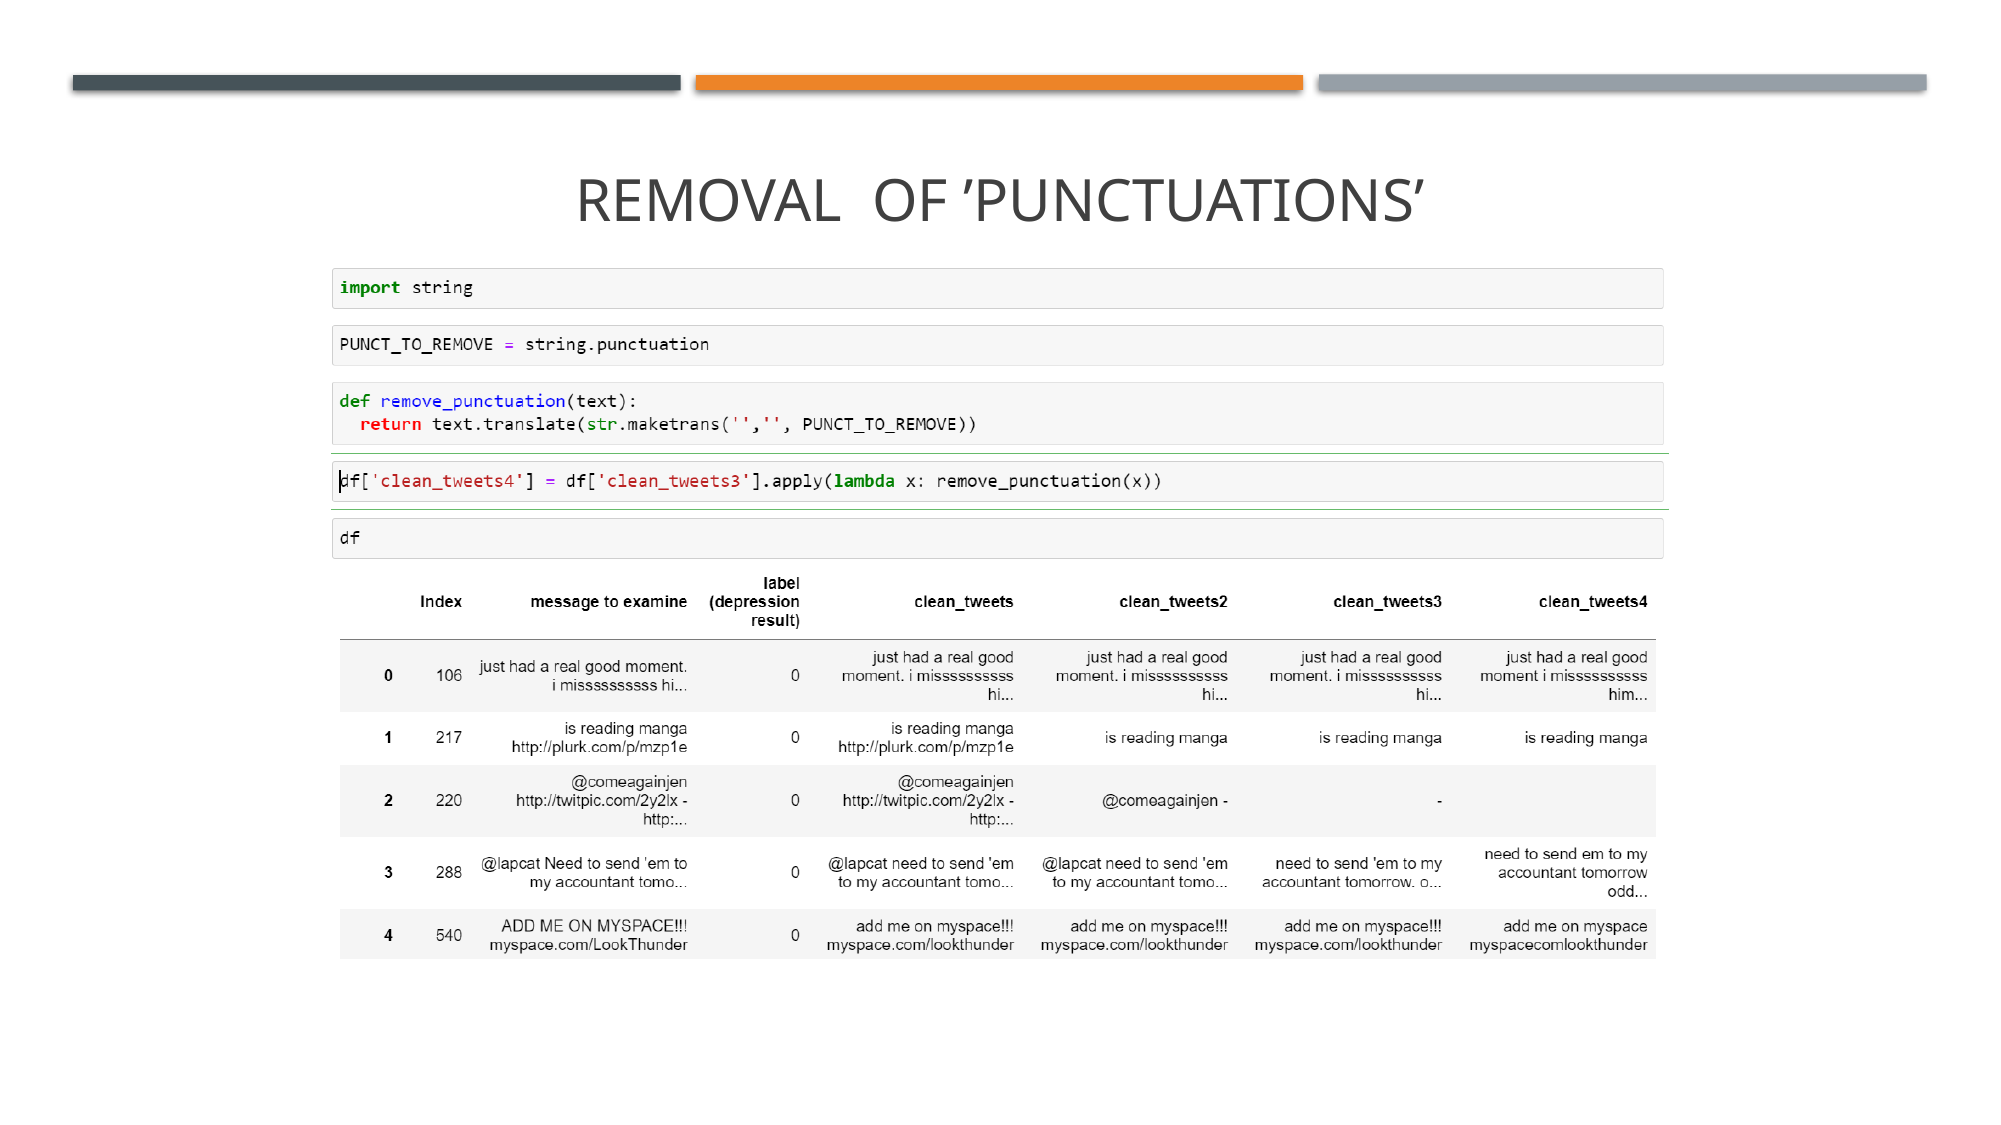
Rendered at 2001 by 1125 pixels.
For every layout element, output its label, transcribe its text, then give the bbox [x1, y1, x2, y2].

title Removal of ’punctuations’ [95, 115, 1905, 311]
picture [331, 264, 1669, 960]
